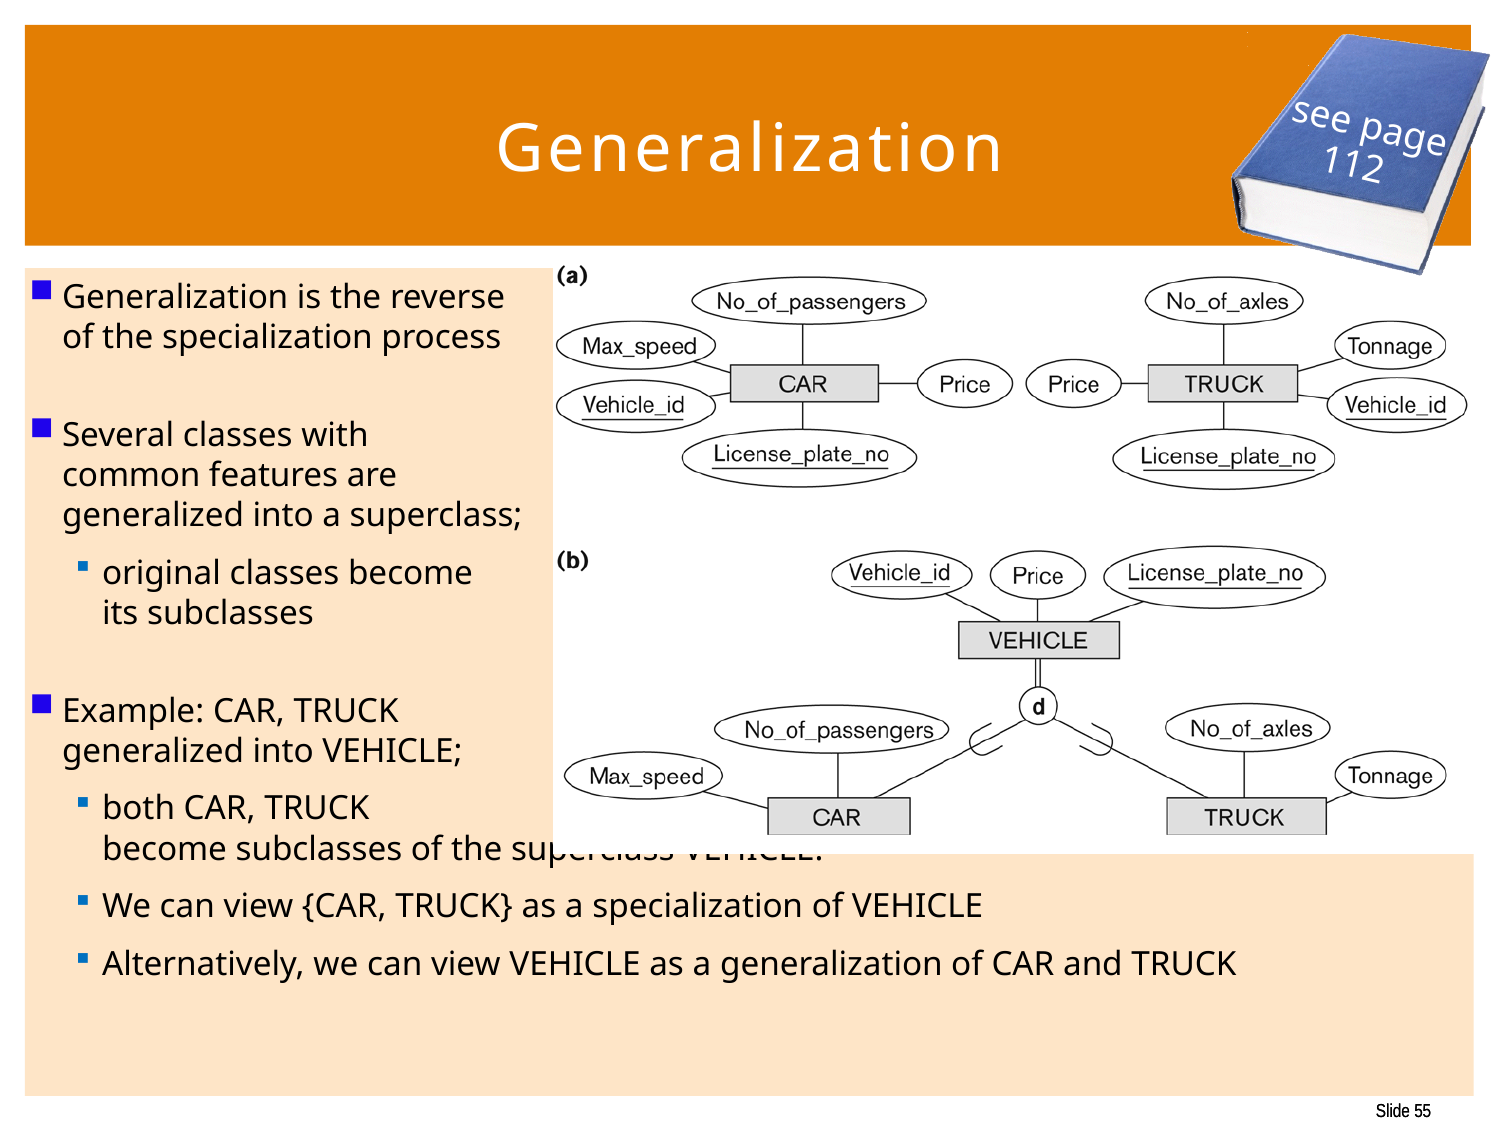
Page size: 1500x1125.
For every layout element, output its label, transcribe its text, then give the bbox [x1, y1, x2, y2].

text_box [1222, 0, 1500, 302]
list Generalization is the reverse of the specialization process Several classes with common features are generalized into a superclass; original classes become its subclasses Example: CAR, TRUCK generalized into VEHICLE; both CAR, TRUCK become subclasses of the superclass VEHICLE. We can view {CAR, TRUCK} as a specialization of VEHICLE Alternatively, we can view VEHICLE as a generalization of CAR and TRUCK [7, 267, 1401, 991]
picture [552, 263, 1476, 855]
title Generalization [62, 58, 1218, 232]
